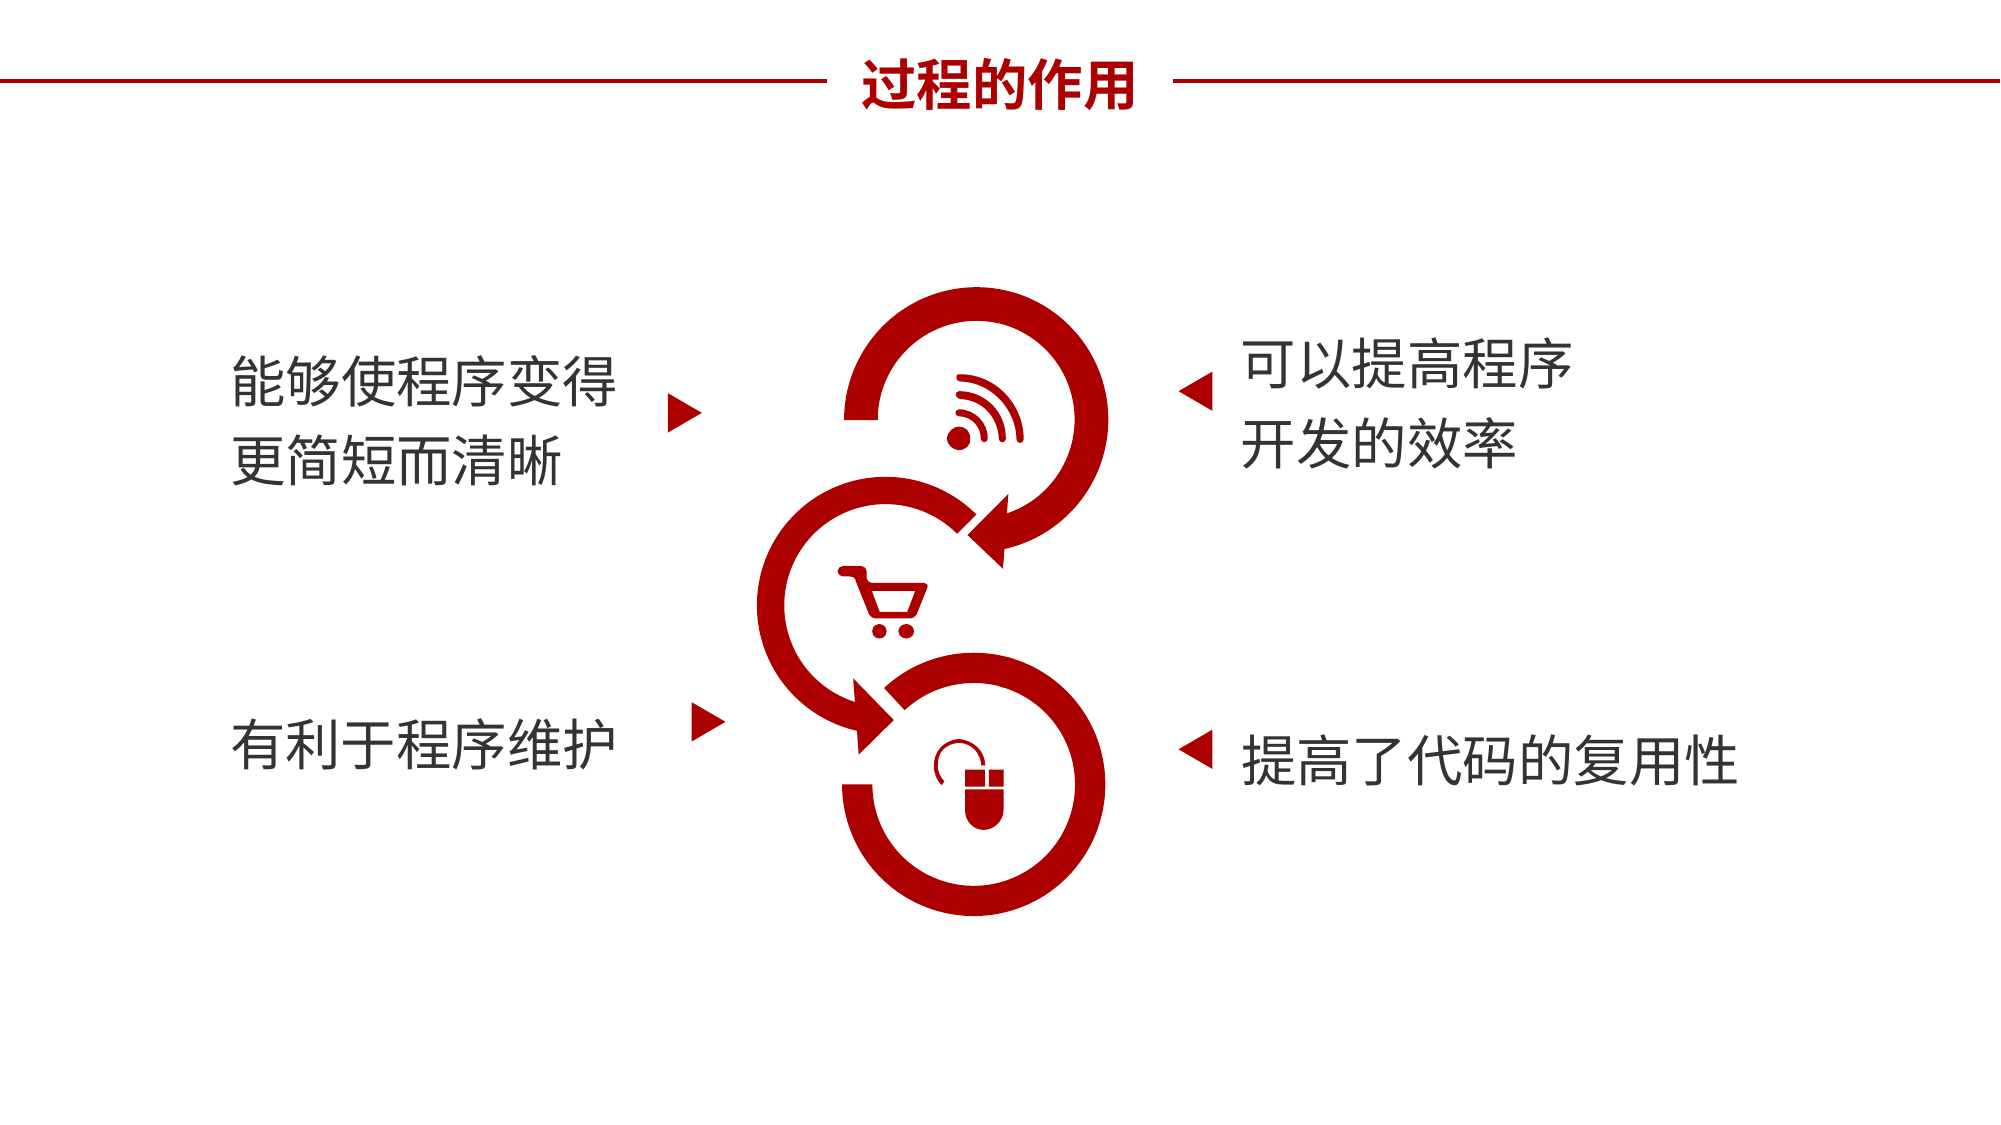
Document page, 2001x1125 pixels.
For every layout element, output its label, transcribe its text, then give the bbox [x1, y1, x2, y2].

text_box 提高了代码的复用性 [1225, 705, 1758, 801]
text_box [844, 287, 1009, 421]
text_box [1178, 371, 1213, 411]
text_box 可以提高程序开发的效率 [1225, 308, 1616, 483]
text_box [667, 393, 702, 433]
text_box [932, 376, 1027, 460]
text_box 有利于程序维护 [215, 689, 681, 785]
text_box [756, 476, 977, 755]
text_box [967, 291, 1109, 569]
text_box 能够使程序变得更简短而清晰 [215, 325, 643, 501]
text_box [842, 657, 1106, 917]
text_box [837, 565, 929, 639]
text_box [1178, 729, 1213, 769]
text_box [933, 738, 1004, 830]
text_box [691, 702, 726, 742]
text_box [884, 652, 1007, 711]
text_box 过程的作用 [826, 42, 1174, 125]
